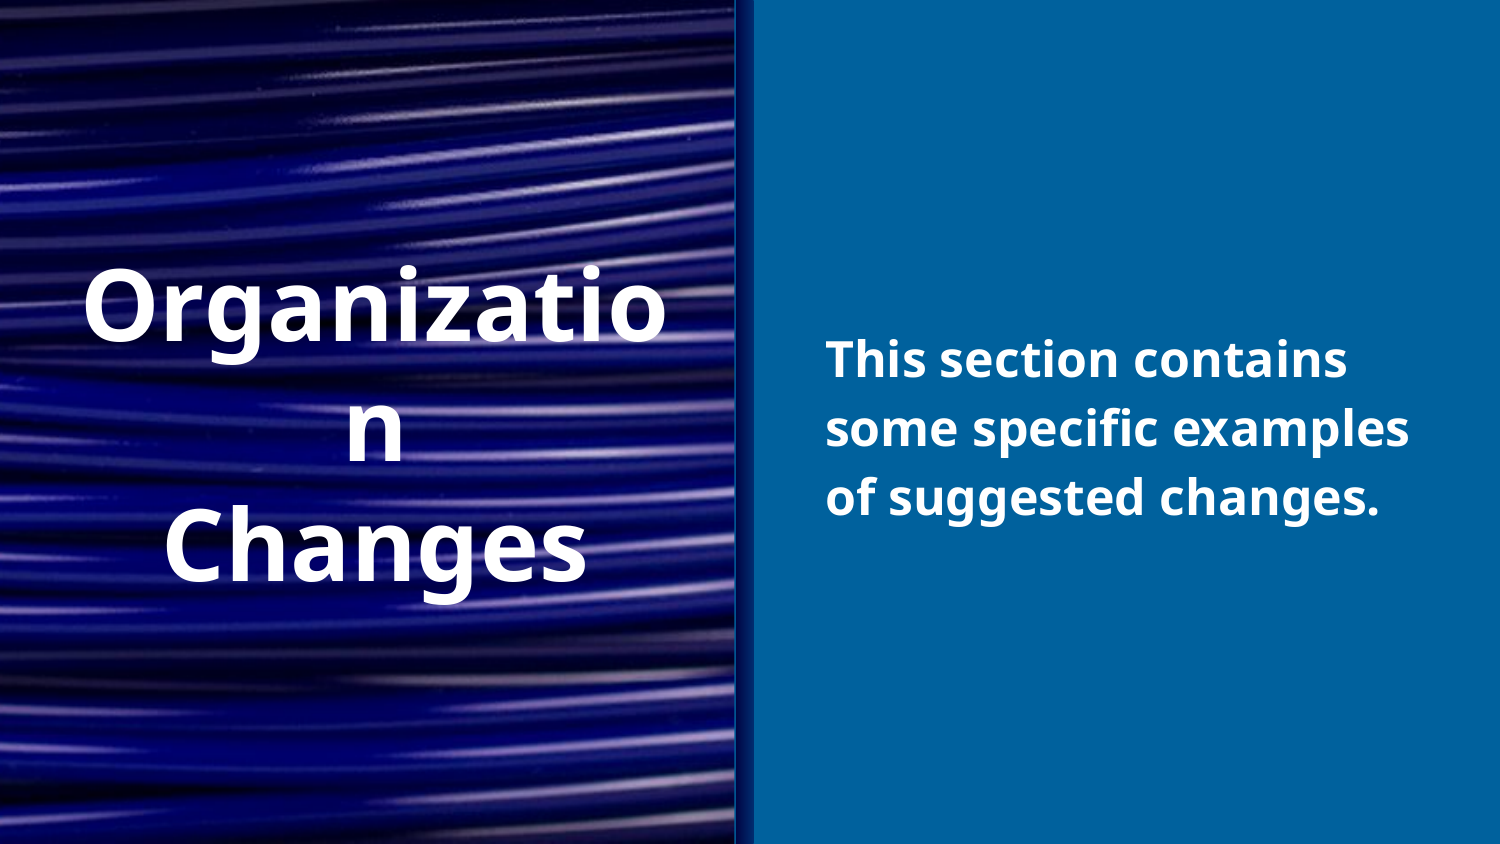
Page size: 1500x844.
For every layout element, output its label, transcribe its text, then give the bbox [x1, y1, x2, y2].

picture [0, 0, 735, 844]
list This section contains some specific examples of suggested changes. [810, 118, 1440, 725]
title Organization Changes [43, 300, 708, 544]
